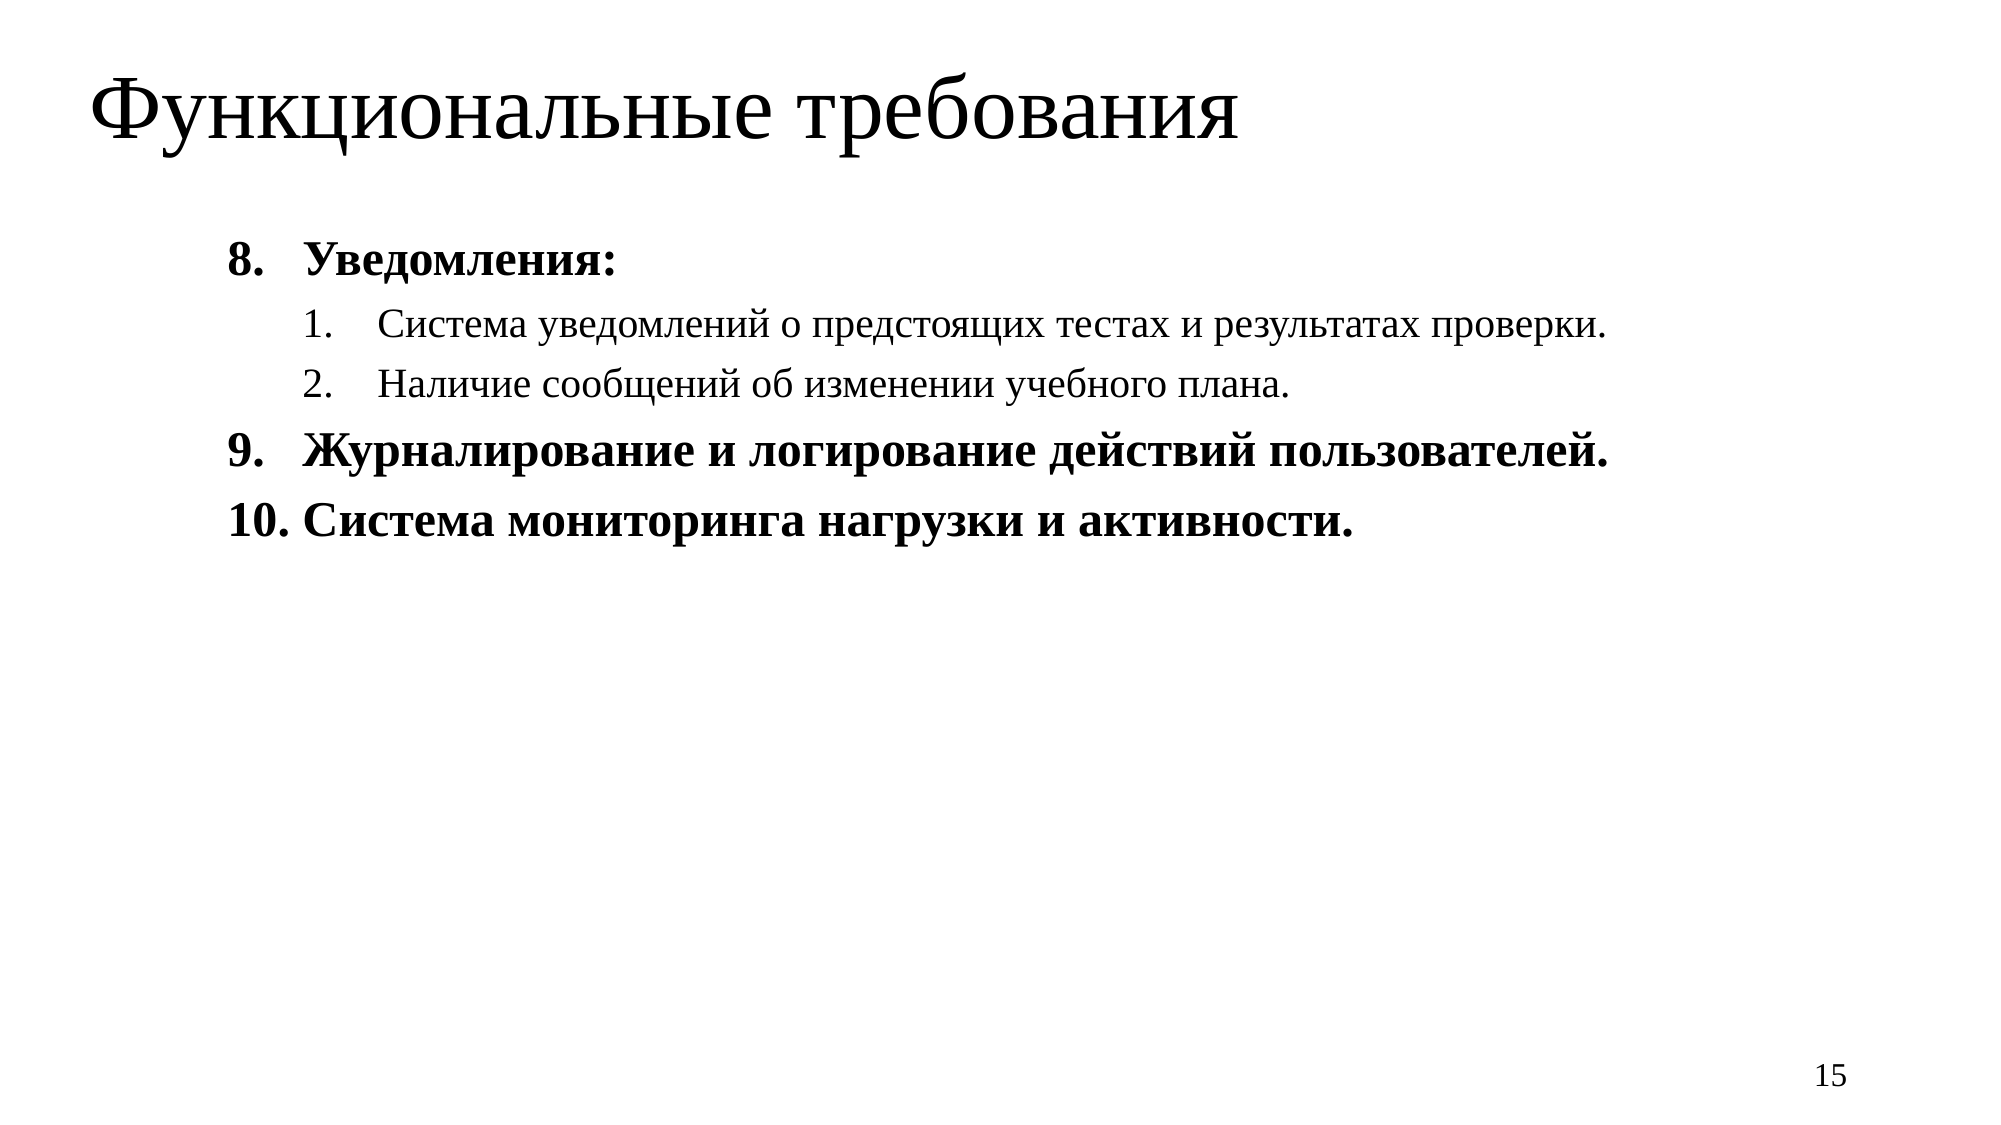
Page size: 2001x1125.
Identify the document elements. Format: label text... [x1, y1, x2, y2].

list Уведомления: Система уведомлений о предстоящих тестах и результатах проверки. Наличие сообщений об изменении учебного плана. Журналирование и логирование действий пользователей. Система мониторинга нагрузки и активности. [137, 217, 1863, 1014]
title Функциональные требования [74, 0, 1800, 218]
slide_number 15 [1412, 1042, 1863, 1103]
